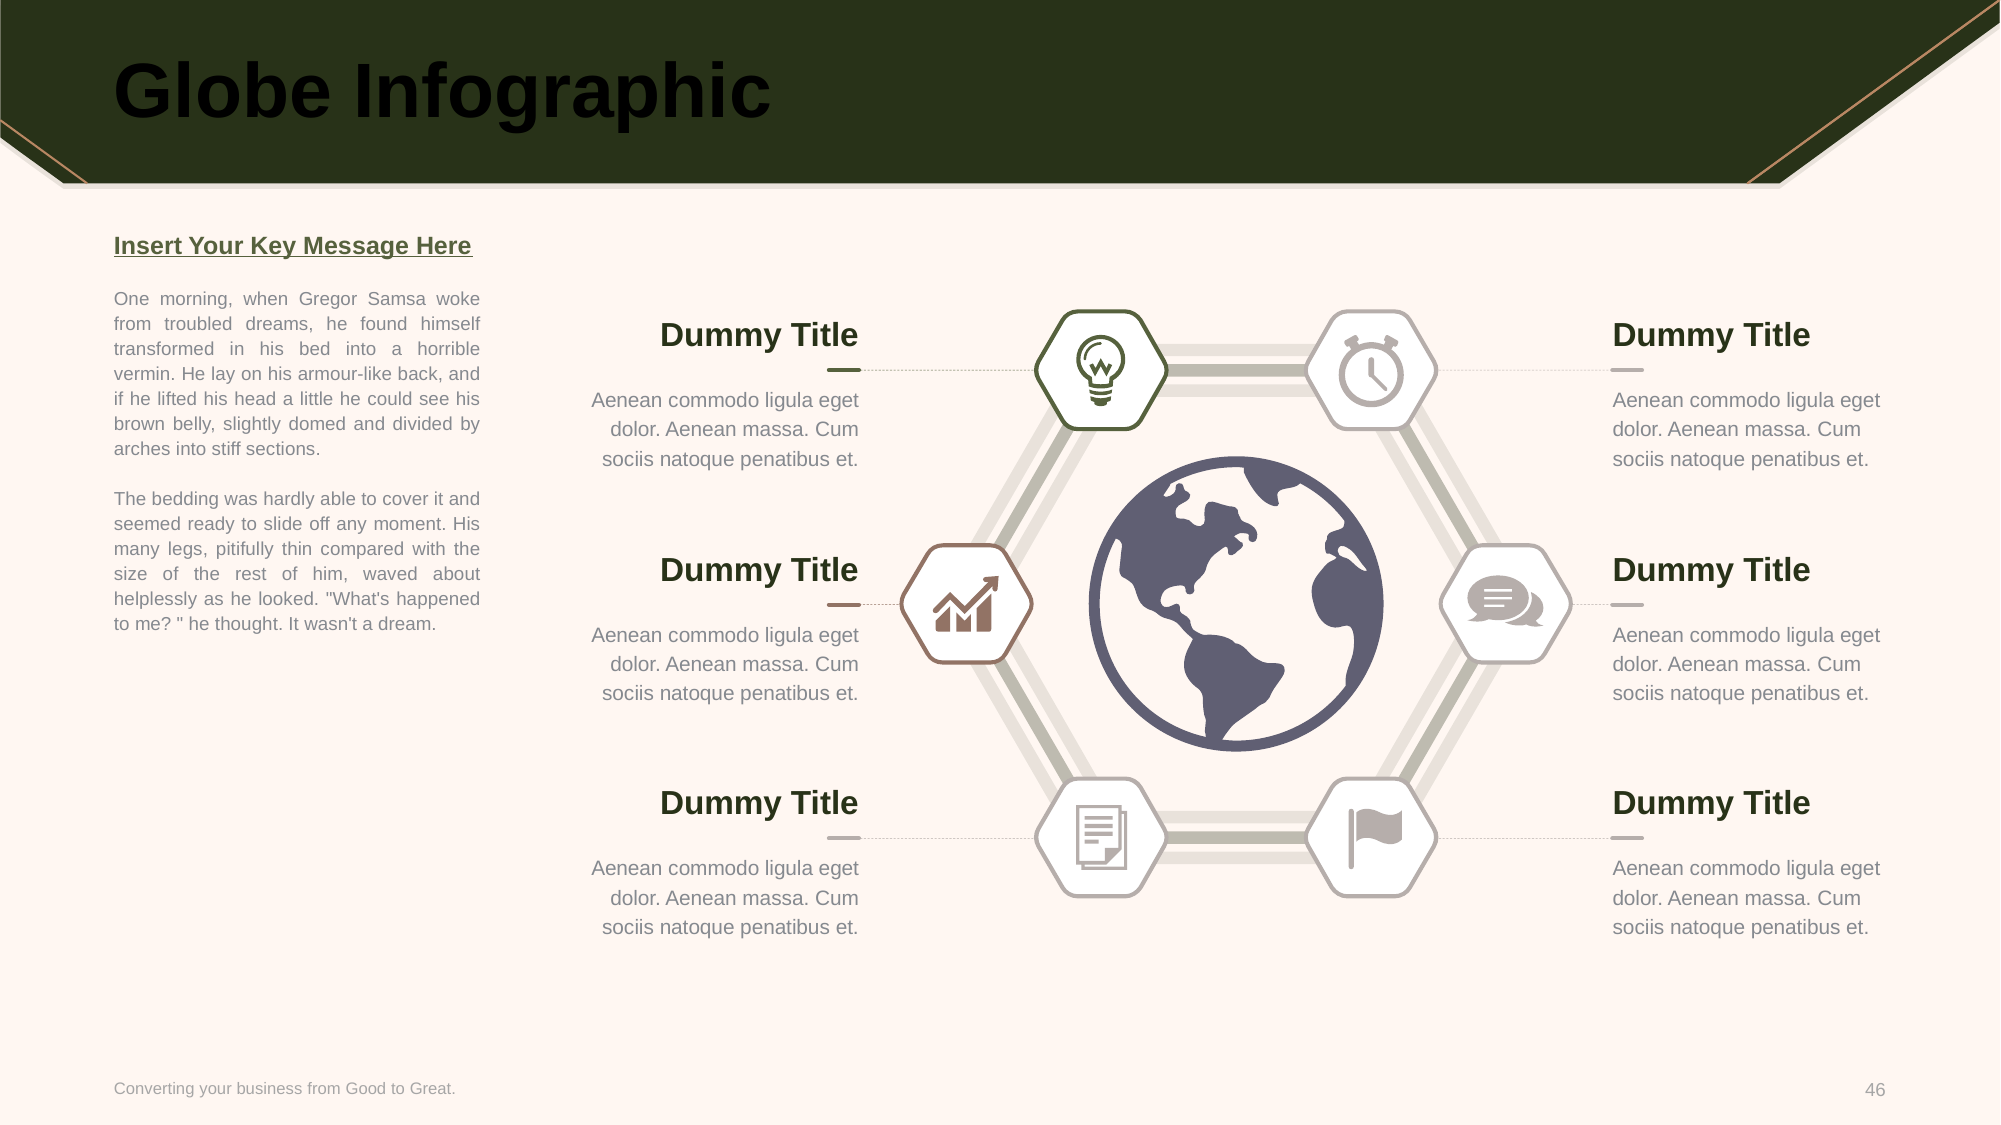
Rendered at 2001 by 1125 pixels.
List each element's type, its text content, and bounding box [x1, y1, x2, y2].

footer Converting your business from Good to Great. [114, 1068, 899, 1108]
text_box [586, 309, 1886, 940]
title Globe Infographic [114, 5, 1886, 181]
slide_number 46 [1791, 1069, 1886, 1109]
list Insert Your Key Message Here One morning, when Gregor Samsa woke from troubled dreams, he found himself transformed in his bed into a horrible vermin. He lay on his armour-like back, and if he lifted his head a little he could see his brown belly, slightly domed and divided by arches into stiff sections. The bedding was hardly able to cover it and seemed ready to slide off any moment. His many legs, pitifully thin compared with the size of the rest of him, waved about helplessly as he looked. "What's happened to me? " he thought. It wasn't a dream. [114, 234, 481, 1014]
